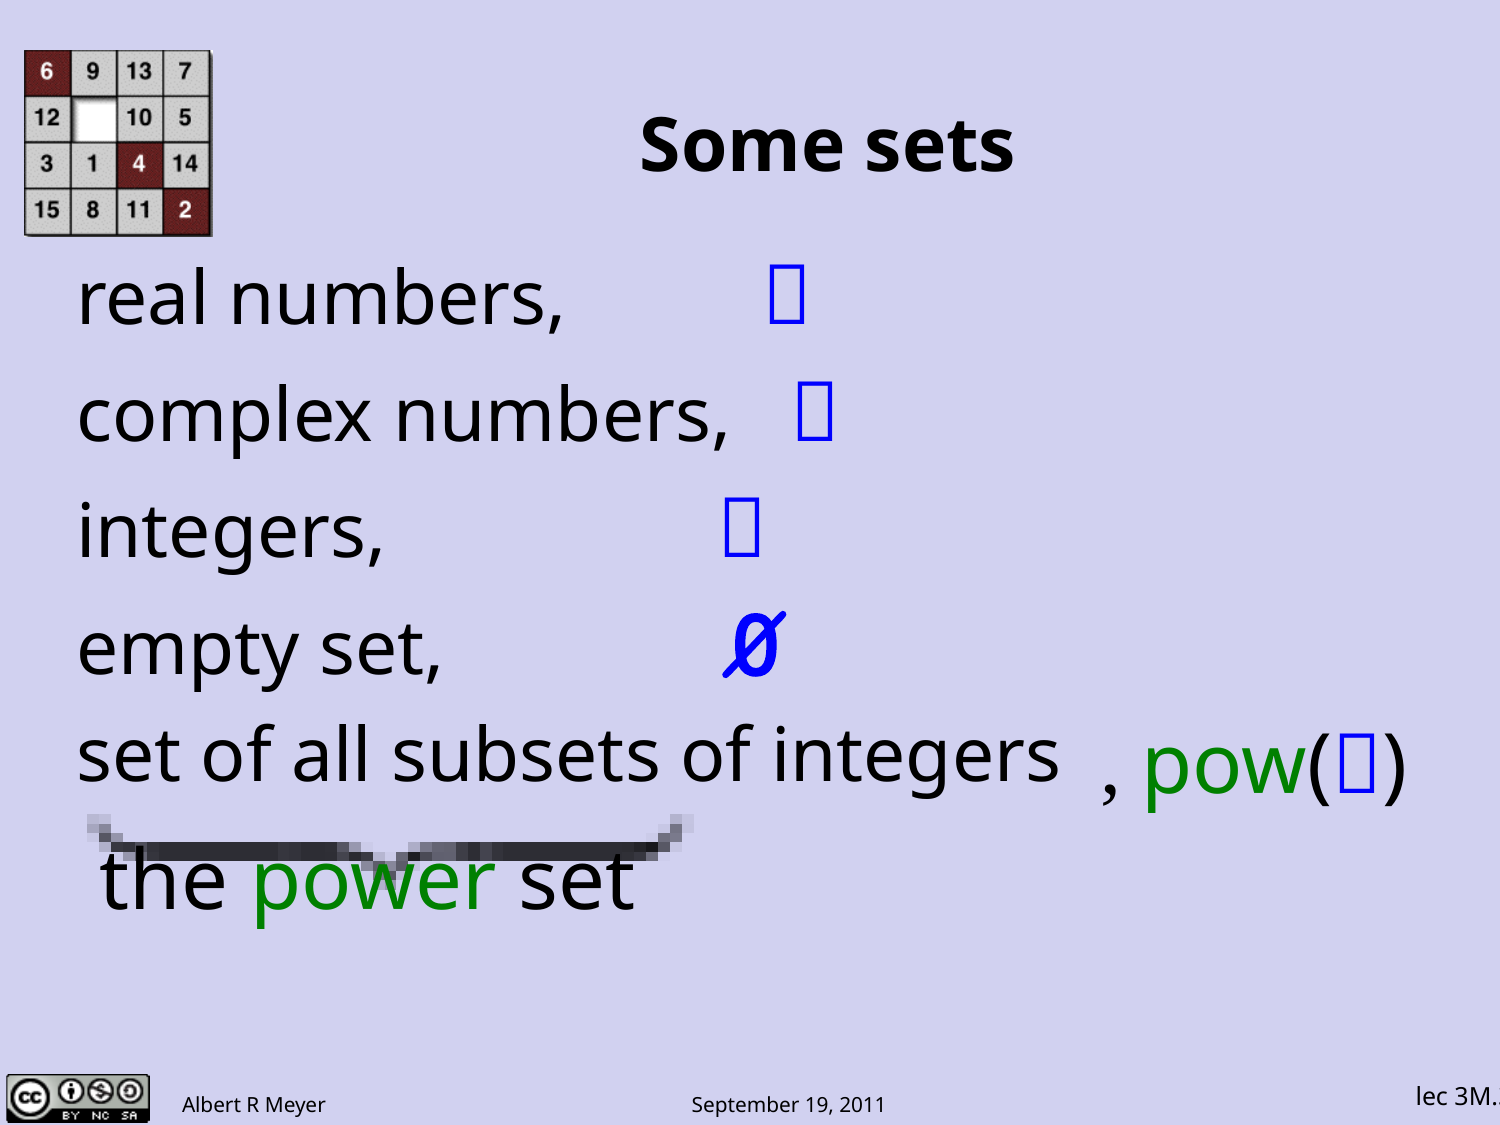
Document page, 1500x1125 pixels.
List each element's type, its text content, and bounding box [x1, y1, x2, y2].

text_box , pow() [1085, 703, 1422, 818]
picture [24, 50, 213, 237]
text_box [63, 607, 822, 1042]
picture [6, 1074, 150, 1123]
title Some sets [270, 59, 1386, 225]
list real numbers,  complex numbers,  integers,  empty set, ∅ set of all subsets of integers [60, 233, 1431, 933]
